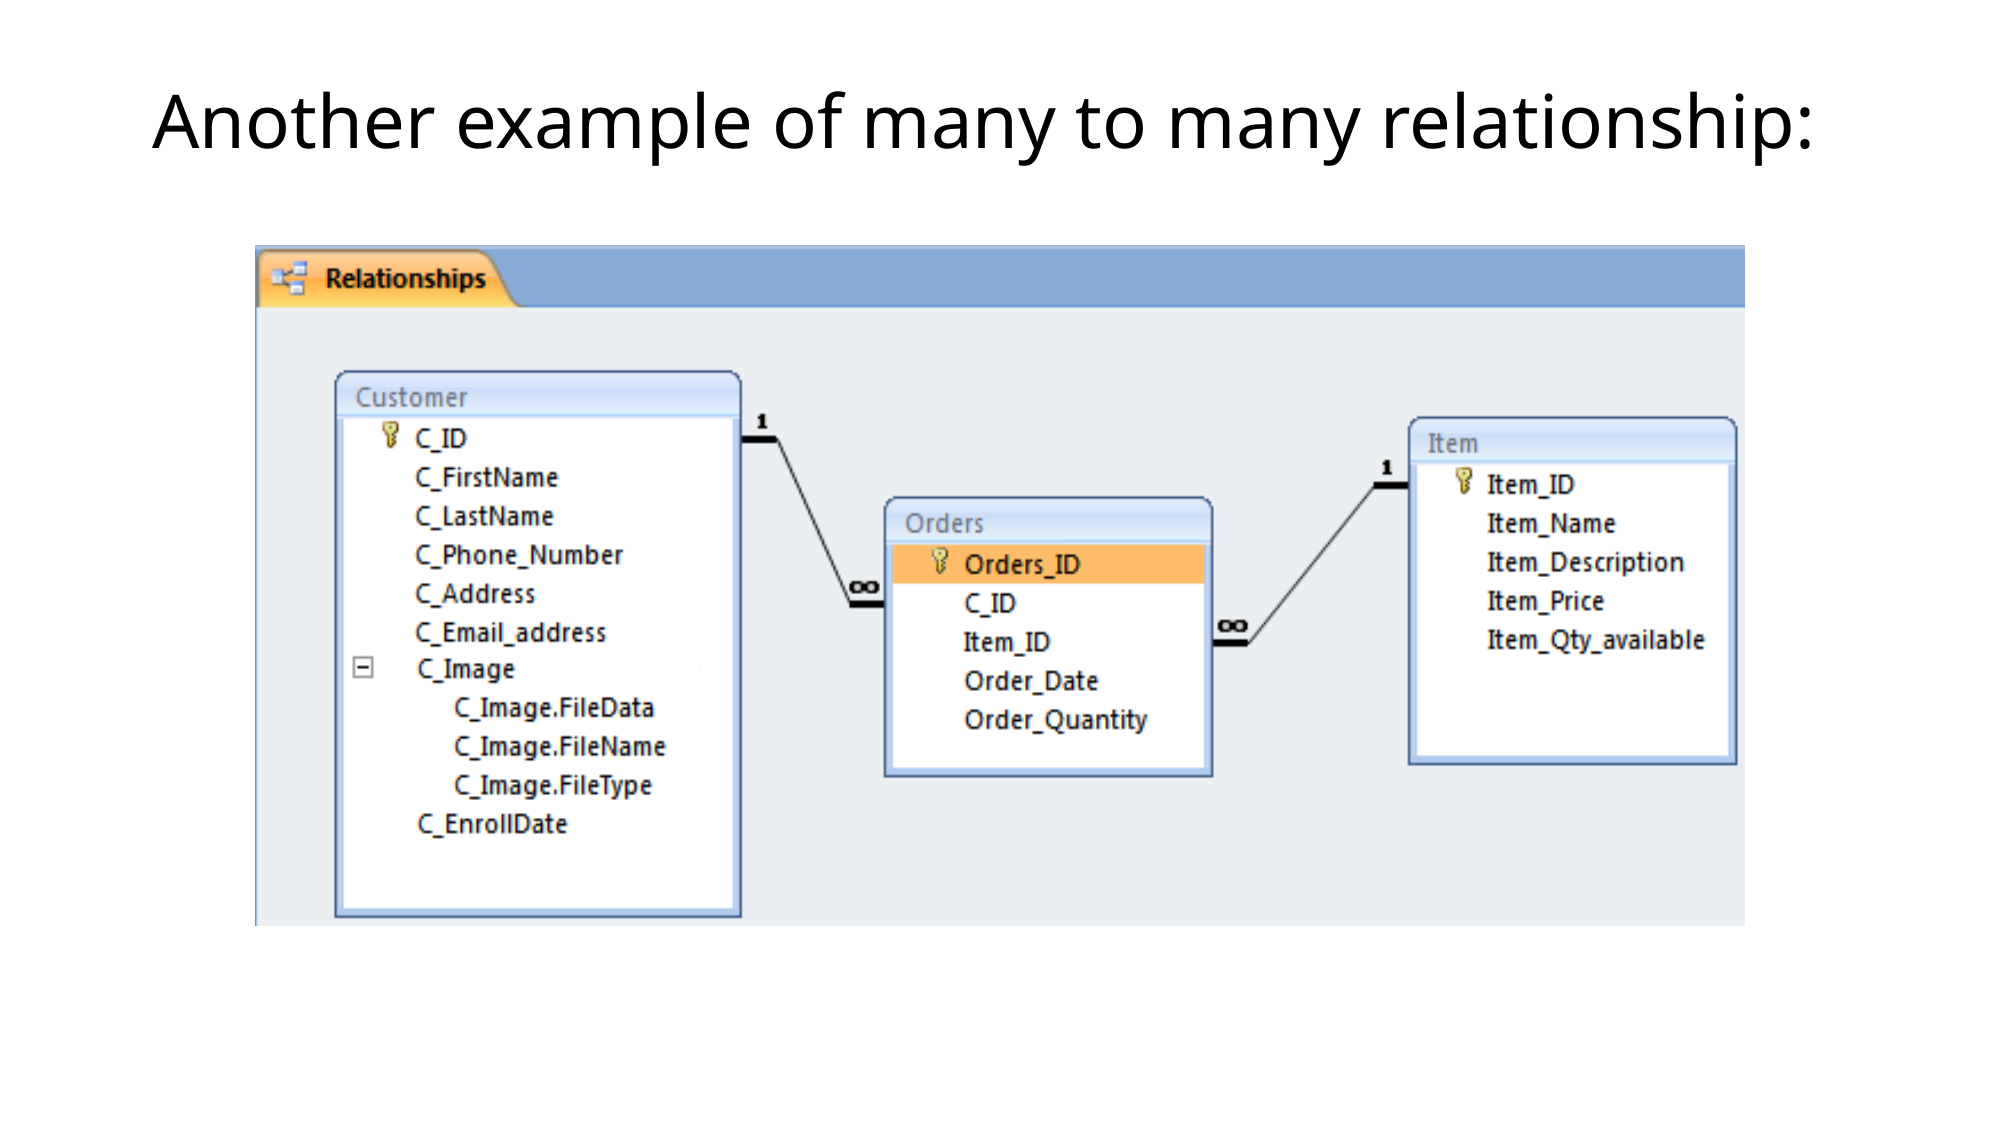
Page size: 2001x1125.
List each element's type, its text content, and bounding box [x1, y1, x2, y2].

title Another example of many to many relationship: [137, 59, 1863, 278]
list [254, 245, 1745, 926]
